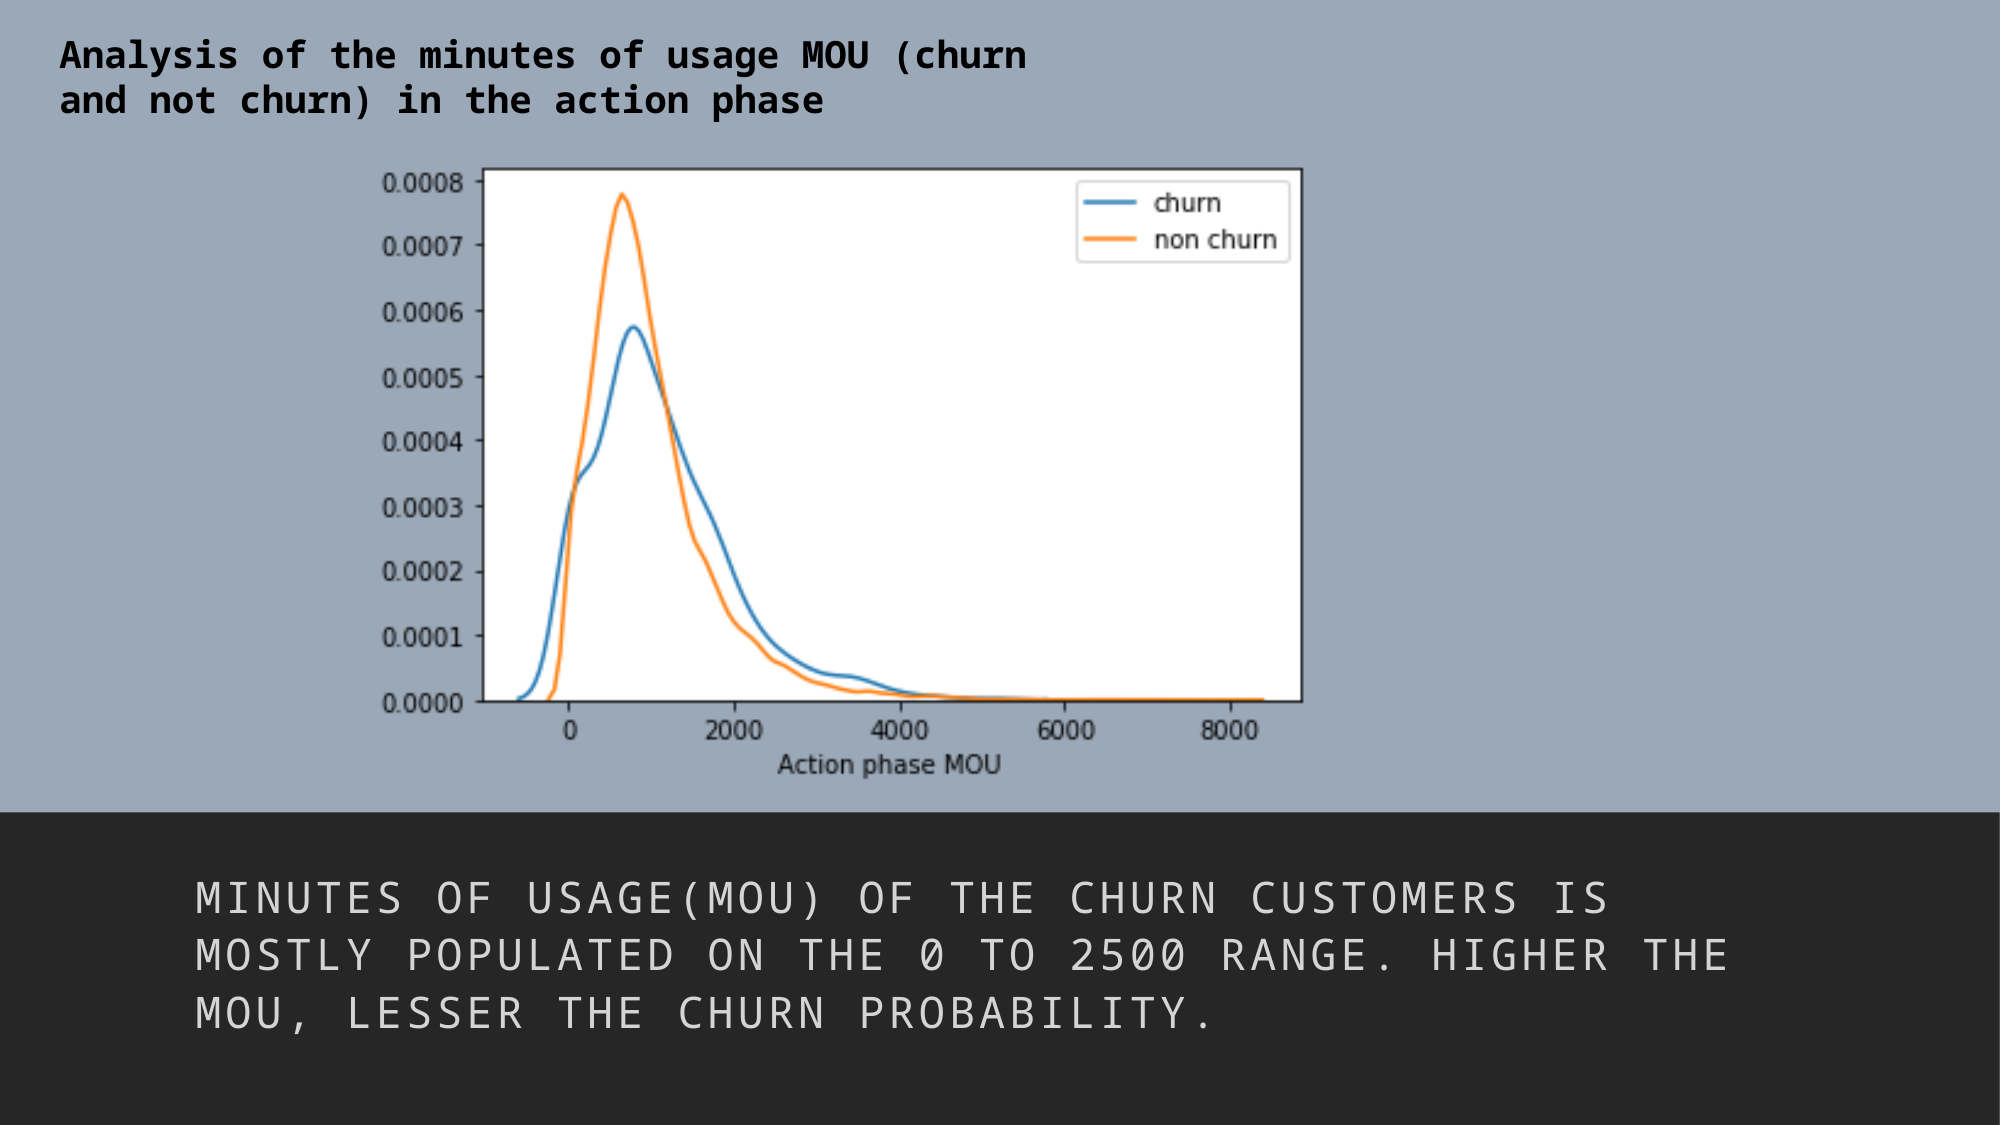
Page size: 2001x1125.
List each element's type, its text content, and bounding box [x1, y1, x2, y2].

text_box [0, 0, 2000, 811]
text_box Analysis of the minutes of usage MOU (churn and not churn) in the action phase [44, 23, 1045, 129]
text_box [0, 811, 2000, 1125]
subtitle Minutes of usage(MOU) of the churn customers is mostly populated on the 0 to 2500 range. Higher the MOU, lesser the churn probability. [180, 857, 1831, 1045]
picture [363, 153, 1317, 795]
